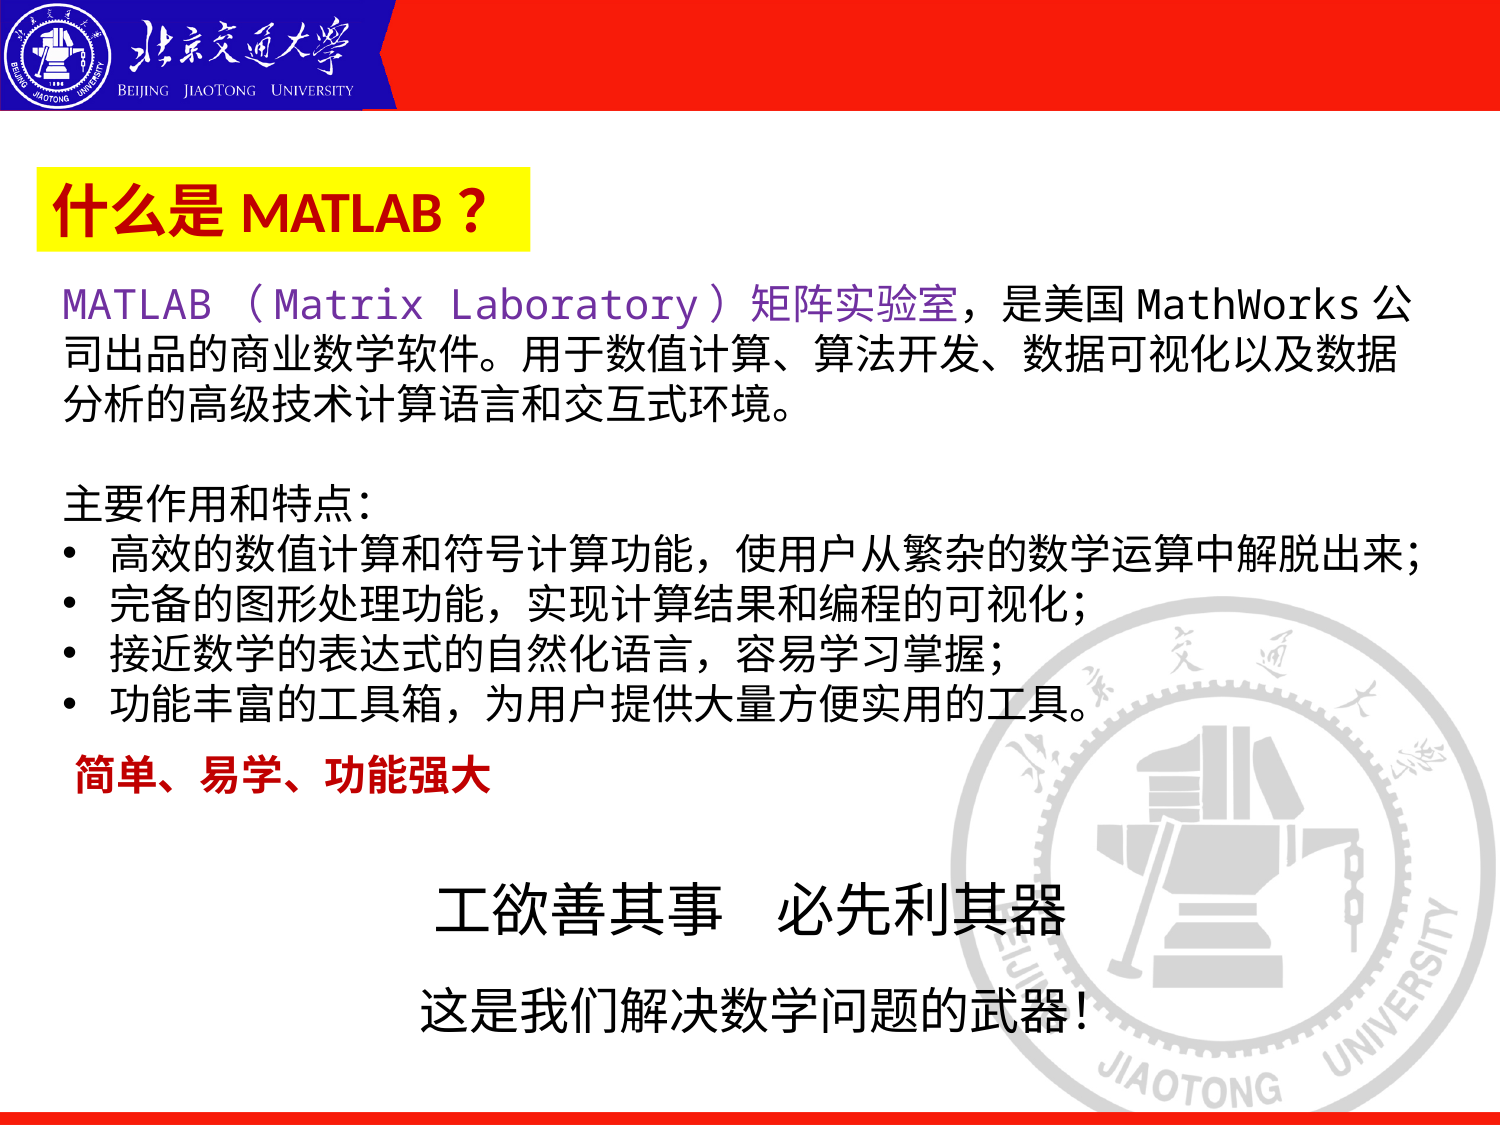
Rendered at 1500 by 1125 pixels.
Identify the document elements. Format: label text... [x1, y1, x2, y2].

text_box 工欲善其事 必先利其器 [387, 865, 1114, 951]
text_box MATLAB（Matrix Laboratory）矩阵实验室，是美国MathWorks公司出品的商业数学软件。用于数值计算、算法开发、数据可视化以及数据分析的高级技术计算语言和交互式环境。 主要作用和特点： 高效的数值计算和符号计算功能，使用户从繁杂的数学运算中解脱出来； 完备的图形处理功能，实现计算结果和编程的可视化； 接近数学的表达式的自然化语言，容易学习掌握； 功能丰富的工具箱，为用户提供大量方便实用的工具。 [47, 270, 1454, 736]
text_box 简单、易学、功能强大 [59, 741, 507, 807]
text_box 这是我们解决数学问题的武器！ [404, 972, 1136, 1048]
text_box 什么是MATLAB？ [36, 167, 531, 252]
picture [0, 0, 1500, 1125]
